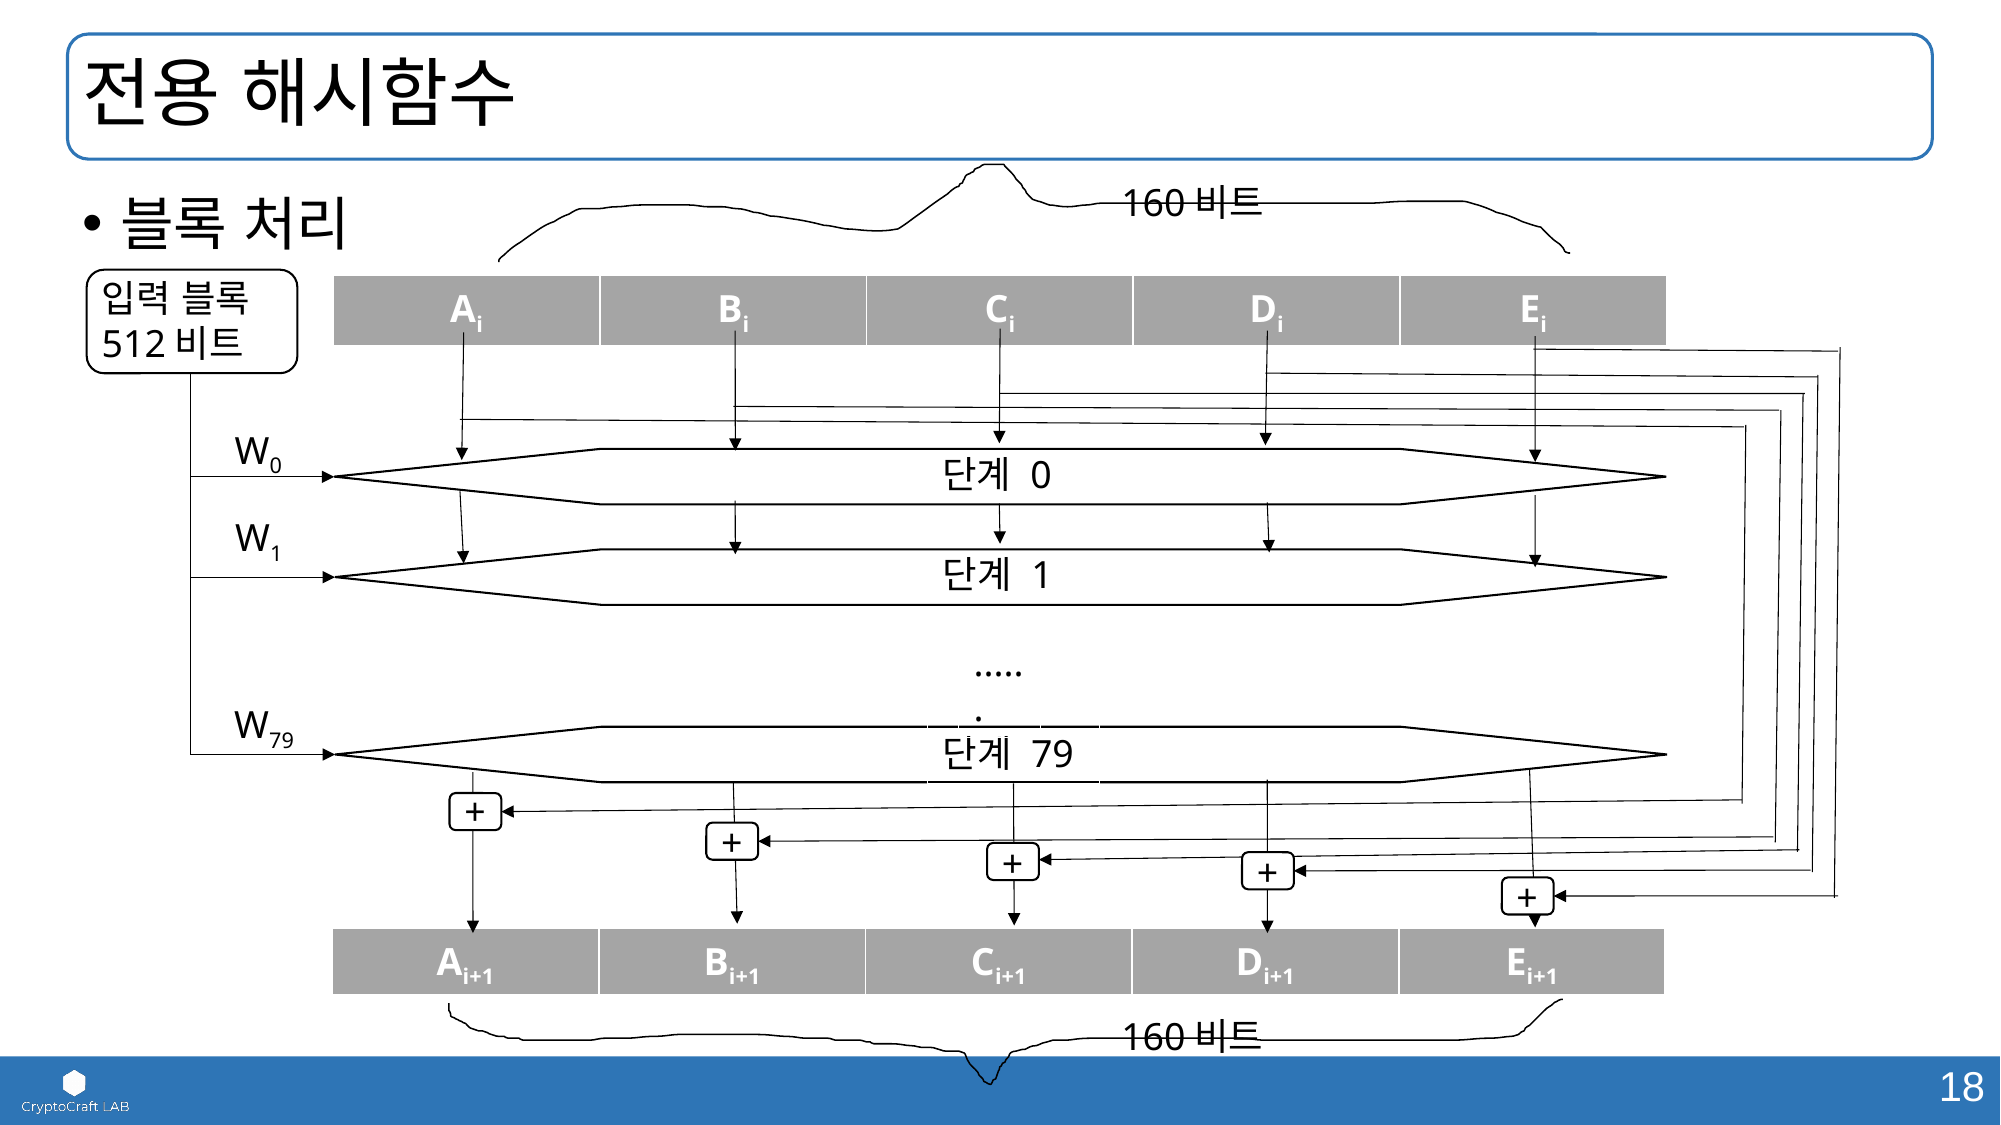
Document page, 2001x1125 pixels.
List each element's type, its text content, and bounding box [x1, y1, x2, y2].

text_box + [1242, 860, 1267, 902]
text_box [733, 406, 1780, 411]
text_box [1100, 725, 1668, 784]
text_box + [1501, 871, 1529, 927]
text_box 단계 1 [927, 543, 1073, 604]
text_box [492, 792, 503, 832]
table_header Ci+1 [866, 929, 1131, 994]
table_header Ai [334, 276, 599, 345]
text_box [1834, 347, 1841, 898]
list 블록 처리 [67, 187, 1933, 1018]
text_box [1539, 876, 1555, 916]
text_box W1 [220, 506, 312, 574]
text_box [311, 470, 335, 484]
text_box + [1268, 860, 1283, 902]
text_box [1536, 799, 1743, 812]
text_box W0 [219, 419, 311, 486]
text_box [1812, 374, 1818, 873]
text_box [498, 164, 1571, 263]
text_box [1741, 424, 1746, 804]
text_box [733, 781, 738, 924]
picture [13, 1061, 138, 1123]
text_box + [738, 812, 748, 872]
table_header Ai+1 [333, 929, 598, 994]
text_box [1536, 836, 1774, 842]
text_box [334, 548, 1668, 606]
text_box + [1268, 842, 1283, 849]
text_box 입력 블록 512비트 [86, 267, 294, 374]
text_box [1283, 860, 1295, 891]
text_box [448, 999, 1563, 1085]
text_box [191, 570, 336, 584]
table_header Bi+1 [600, 929, 865, 994]
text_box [1529, 768, 1536, 928]
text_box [1015, 799, 1267, 812]
text_box [294, 275, 299, 368]
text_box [1775, 409, 1781, 843]
text_box [748, 821, 760, 861]
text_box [459, 419, 1744, 427]
text_box ...... [958, 631, 1041, 738]
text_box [1015, 836, 1267, 842]
text_box 단계 0 [927, 443, 1072, 504]
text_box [1038, 849, 1267, 860]
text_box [1268, 799, 1529, 812]
table_header Ei [1401, 276, 1666, 345]
text_box 단계 79 [927, 722, 1100, 784]
table_header Di [1134, 276, 1399, 345]
text_box + [987, 842, 1013, 893]
text_box + [1242, 842, 1267, 849]
text_box + [473, 780, 492, 841]
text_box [738, 799, 1013, 812]
text_box + [1015, 831, 1039, 836]
text_box [318, 748, 336, 761]
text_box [1797, 393, 1804, 852]
text_box + [706, 812, 733, 872]
text_box [335, 725, 927, 784]
text_box + [1015, 842, 1039, 893]
table_header Ci [867, 276, 1132, 345]
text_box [1265, 373, 1818, 377]
table_header Ei+1 [1400, 929, 1664, 994]
text_box + [987, 831, 1013, 836]
text_box + [1501, 866, 1529, 870]
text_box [1268, 849, 1529, 860]
title 전용 해시함수 [67, 34, 1933, 160]
text_box [1001, 447, 1667, 506]
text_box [1268, 836, 1529, 842]
text_box + [449, 780, 472, 841]
table_header Di+1 [1133, 929, 1398, 994]
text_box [758, 836, 1013, 842]
text_box [334, 447, 998, 506]
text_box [459, 491, 464, 564]
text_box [501, 799, 733, 812]
table_header Bi [601, 276, 866, 345]
text_box 160비트 [1106, 1004, 1307, 1066]
text_box 160비트 [1106, 171, 1333, 232]
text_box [1536, 849, 1800, 860]
text_box W79 [219, 693, 318, 761]
